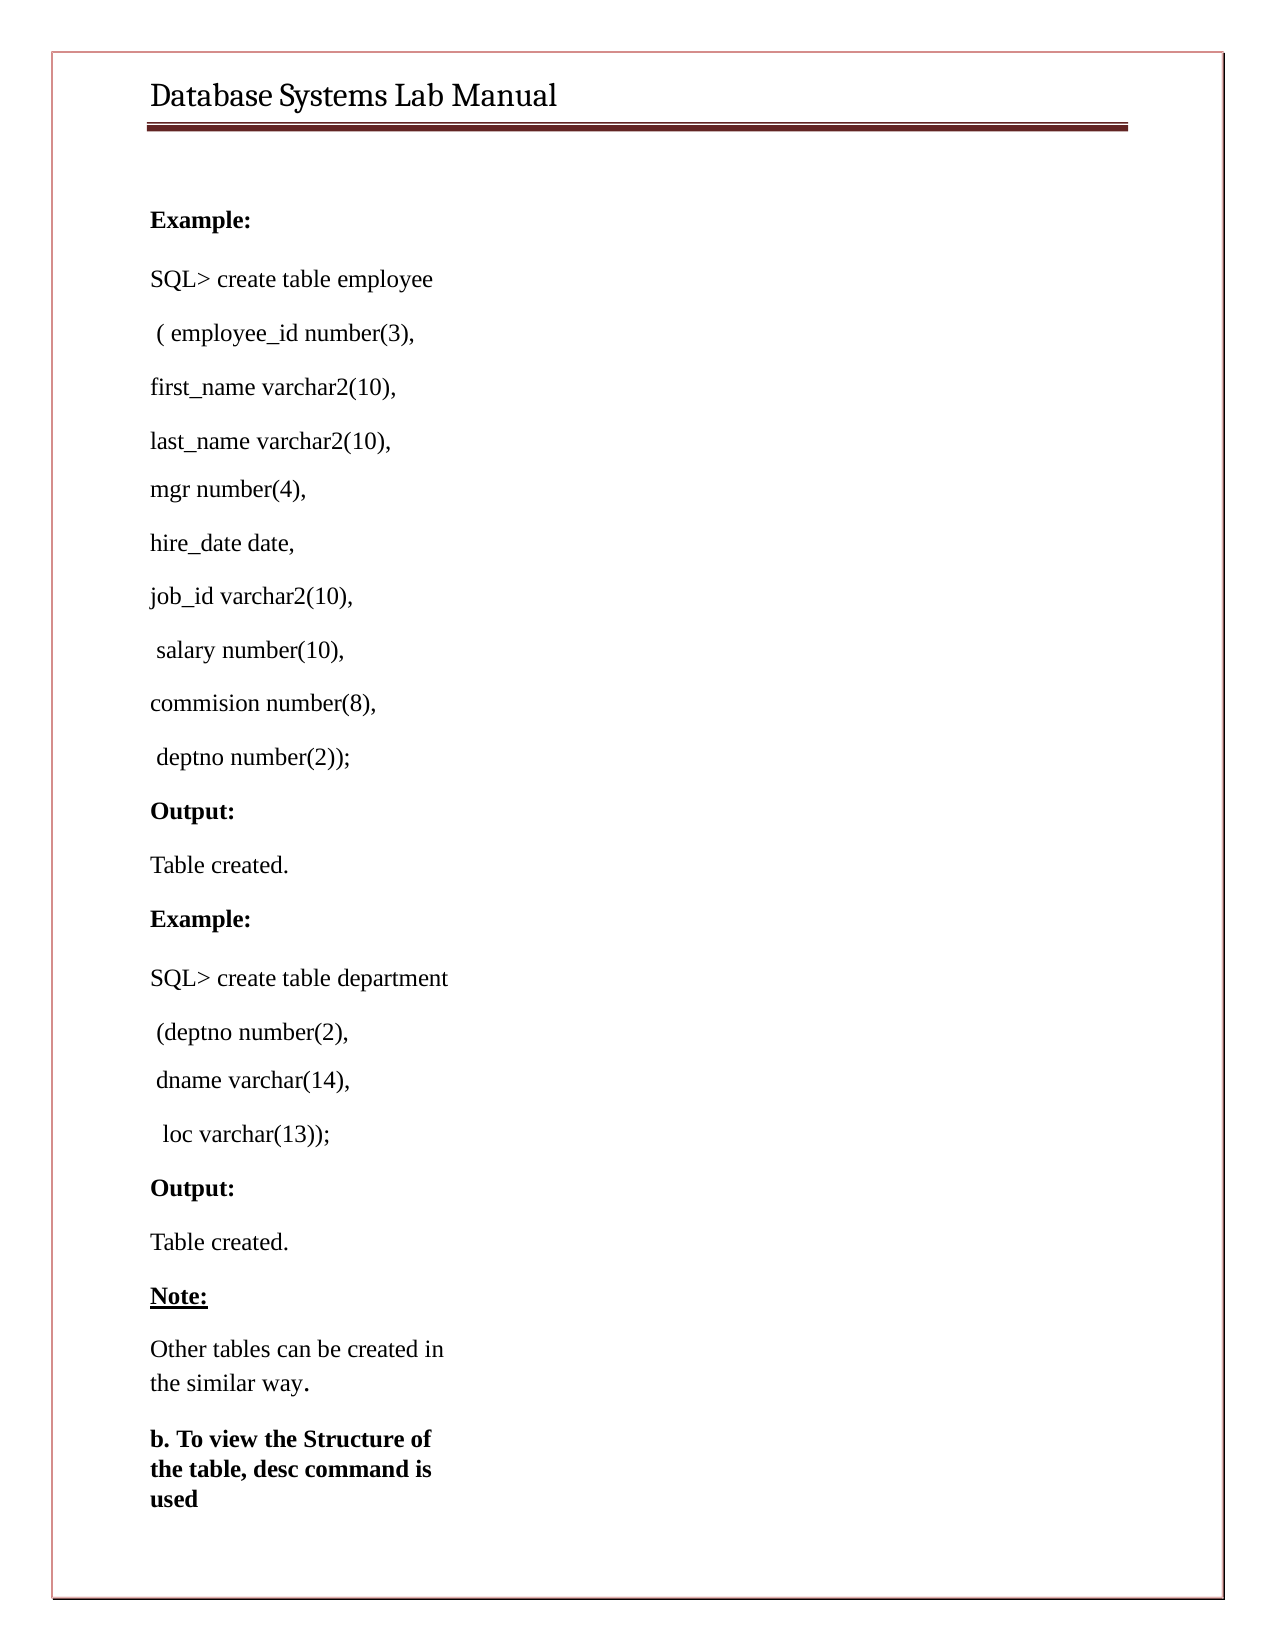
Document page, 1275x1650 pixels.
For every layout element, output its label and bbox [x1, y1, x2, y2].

text_box [51, 51, 1226, 1601]
